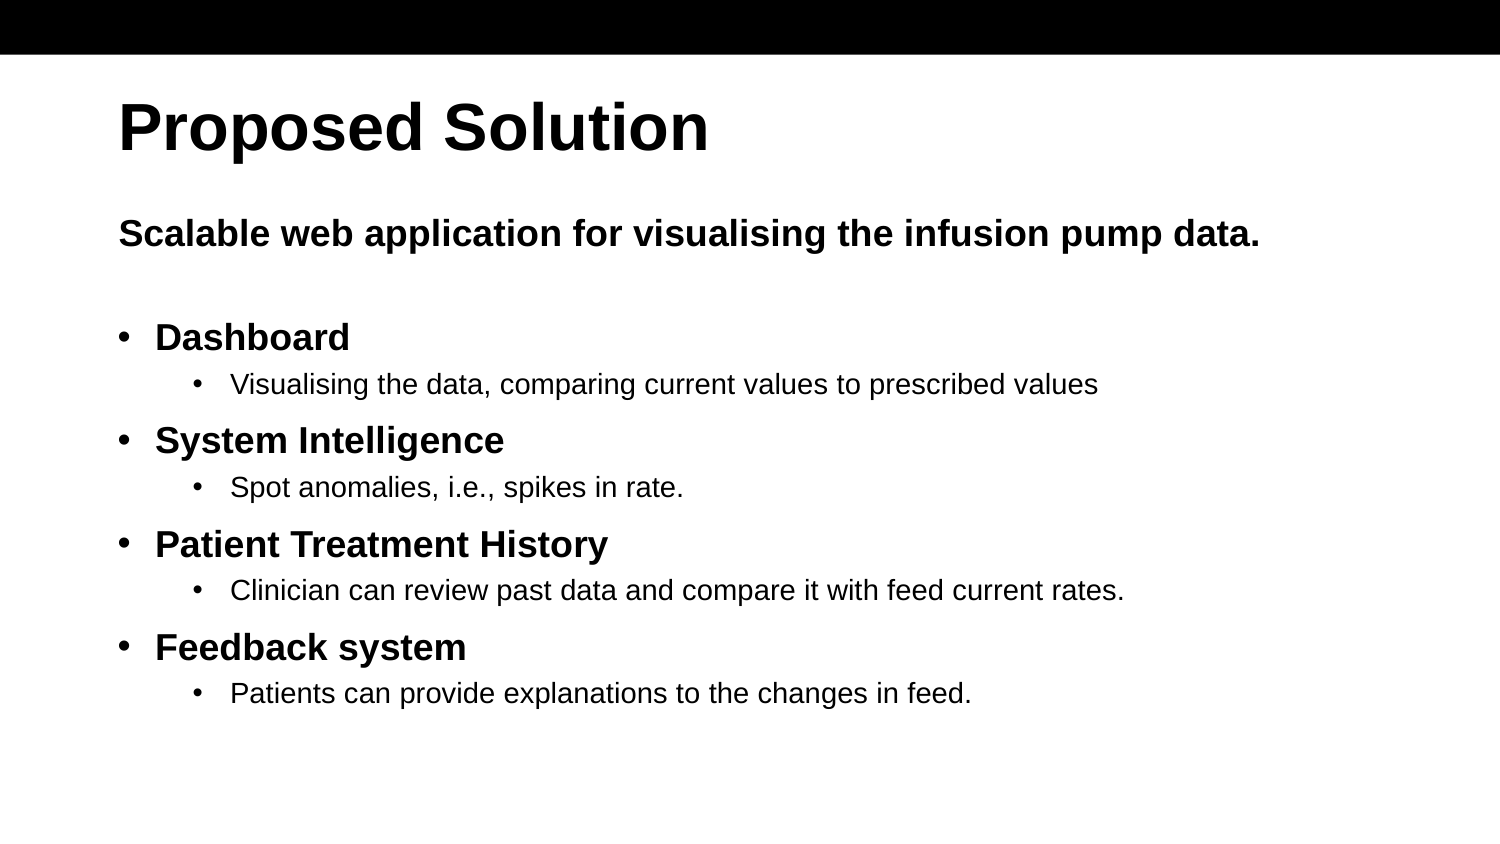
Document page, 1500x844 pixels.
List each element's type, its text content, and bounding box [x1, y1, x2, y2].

text_box Scalable web application for visualising the infusion pump data. [103, 206, 1398, 279]
list Dashboard Visualising the data, comparing current values to prescribed values System Intelligence Spot anomalies, i.e., spikes in rate. Patient Treatment History Clinician can review past data and compare it with feed current rates. Feedback system Patients can provide explanations to the changes in feed. [102, 310, 1396, 785]
title Proposed Solution [103, 85, 1397, 197]
